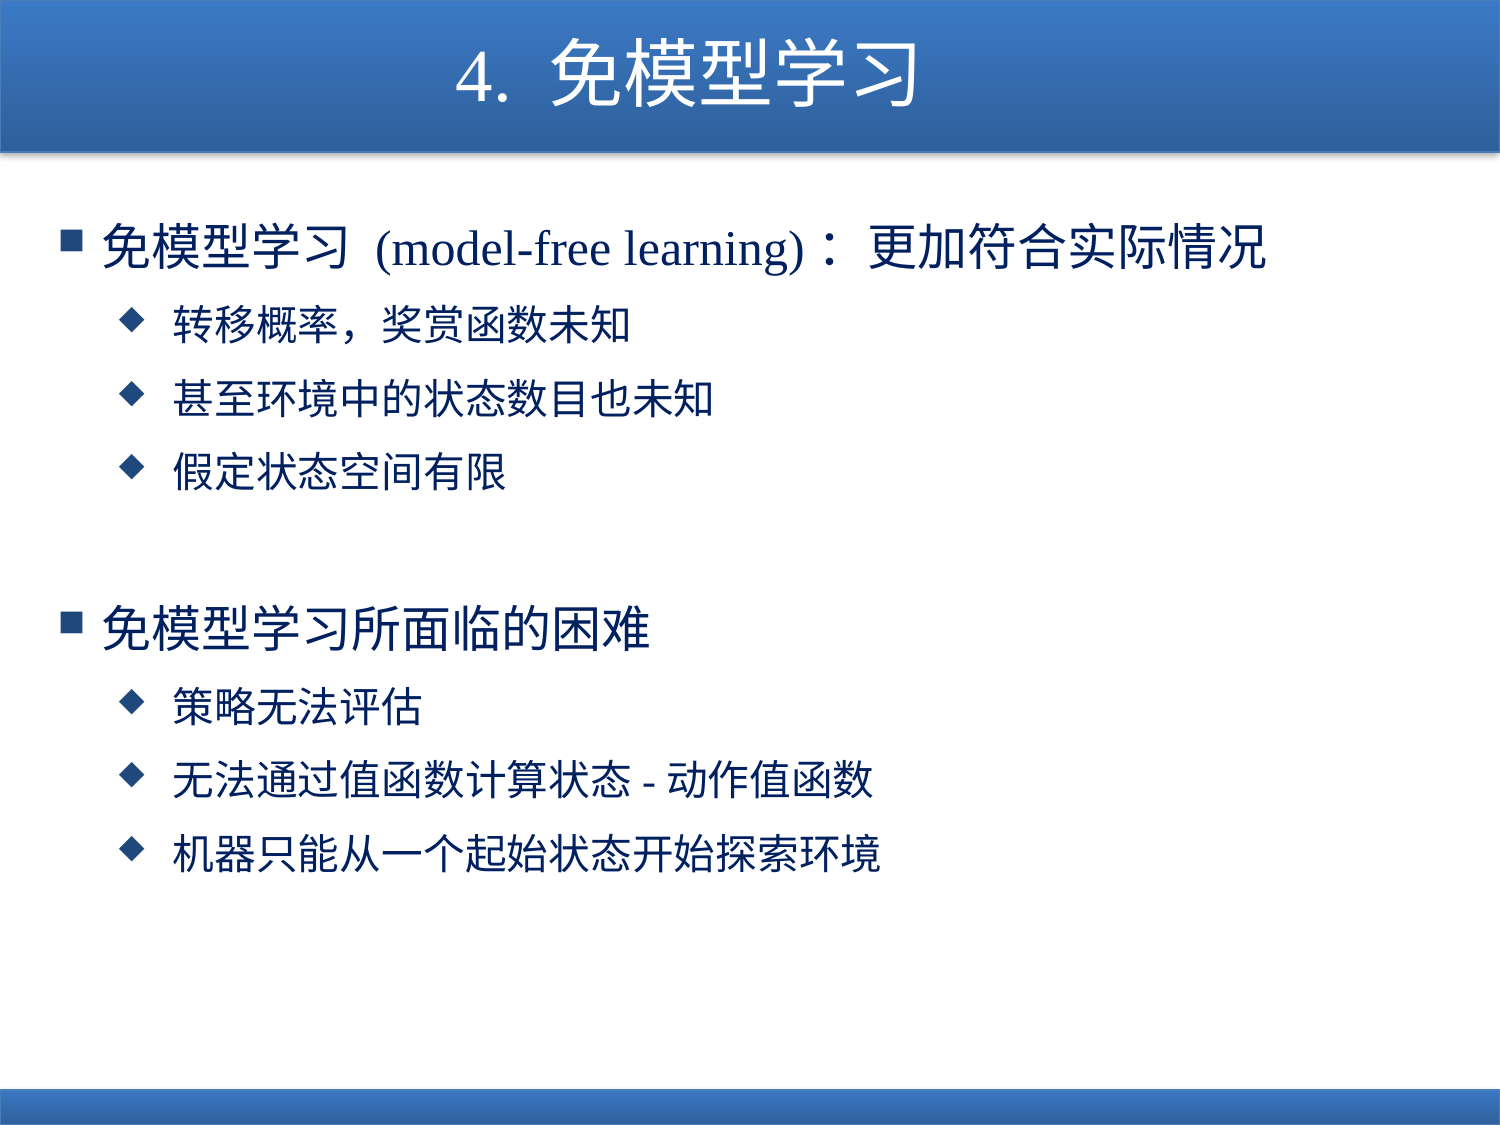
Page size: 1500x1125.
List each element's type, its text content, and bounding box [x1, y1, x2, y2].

list 免模型学习 (model-free learning)：更加符合实际情况 转移概率，奖赏函数未知 甚至环境中的状态数目也未知 假定状态空间有限 免模型学习所面临的困难 策略无法评估 无法通过值函数计算状态-动作值函数 机器只能从一个起始状态开始探索环境 [42, 190, 1457, 1000]
title 4. 免模型学习 [42, 7, 1337, 135]
